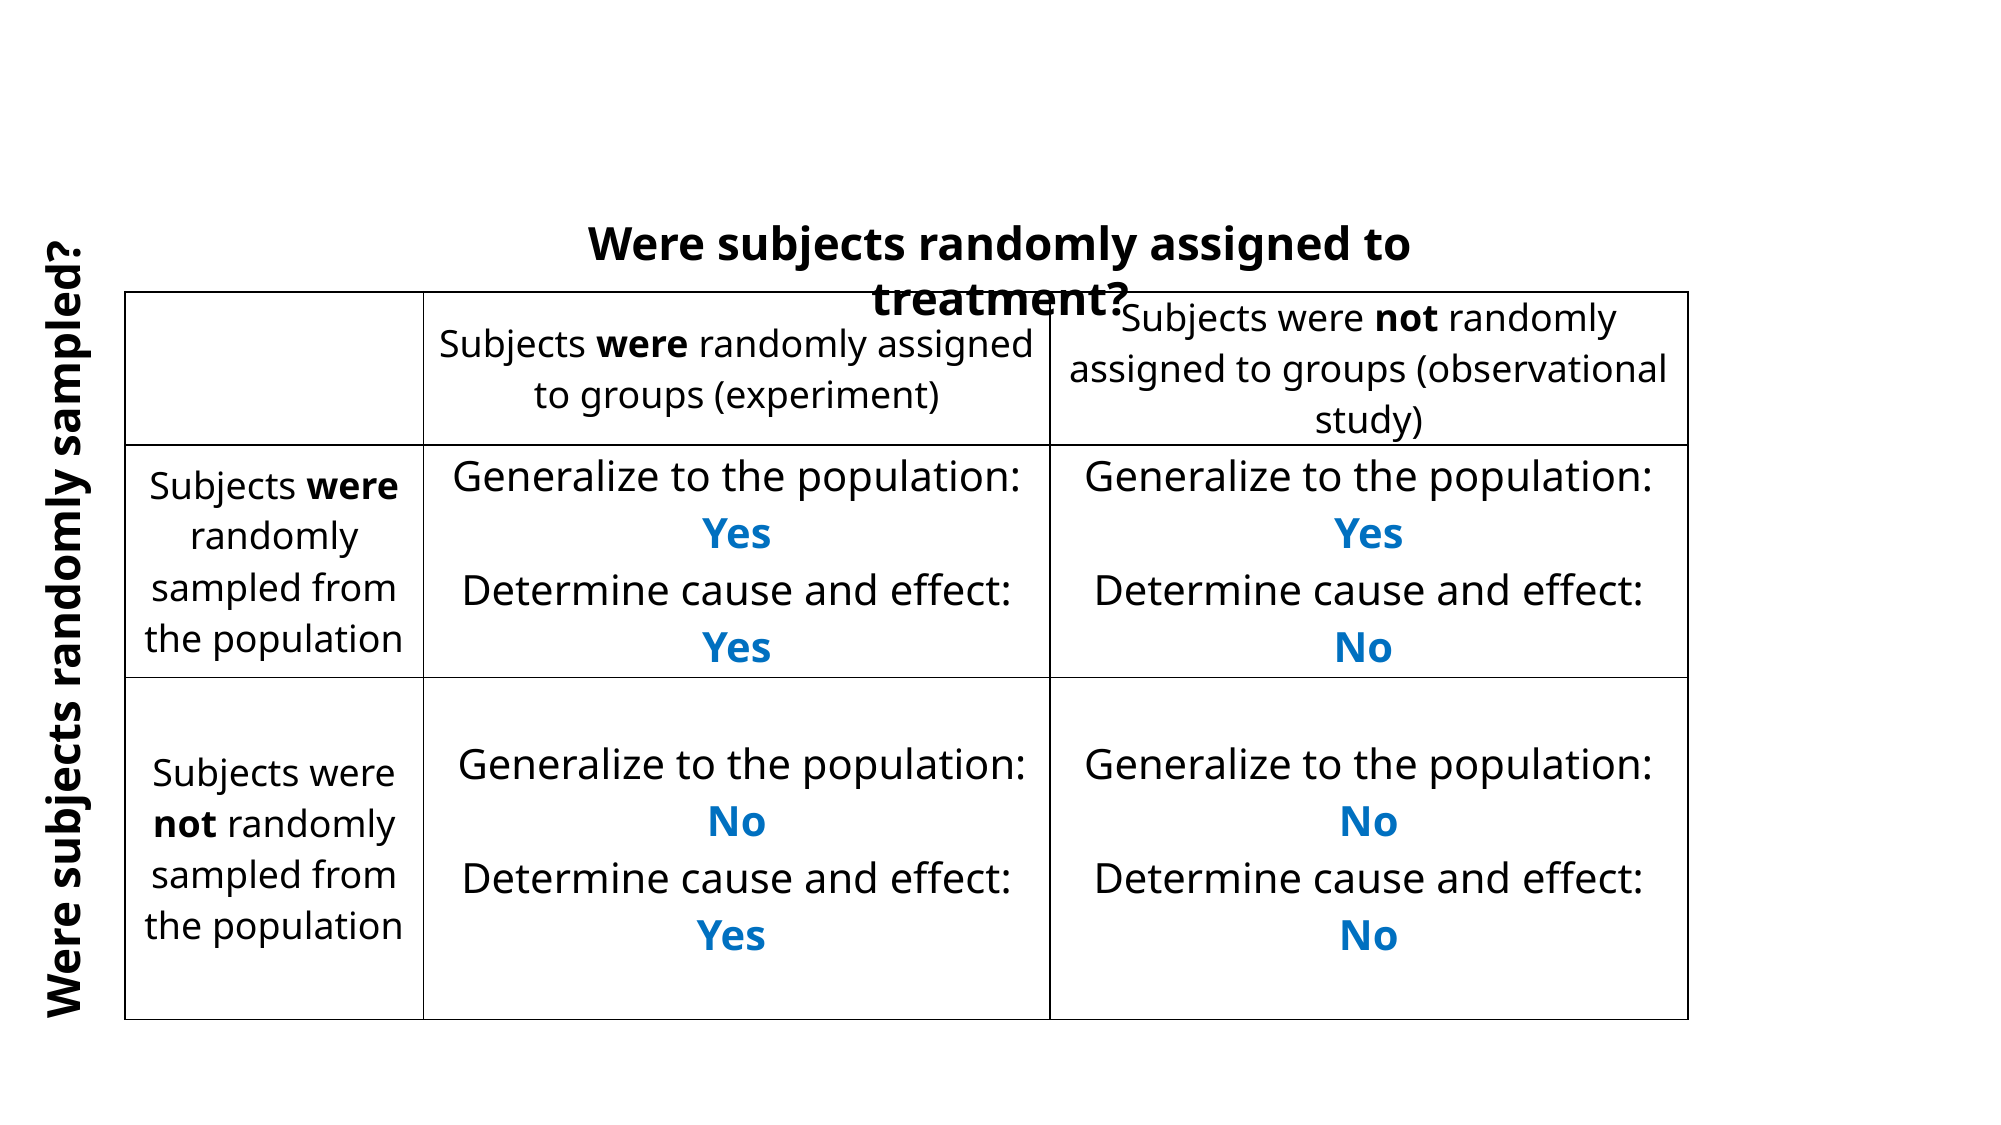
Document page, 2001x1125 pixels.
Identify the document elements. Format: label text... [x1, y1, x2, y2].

table_cell Generalize to the population: Yes Determine cause and effect: Yes [424, 446, 1049, 677]
table_cell Generalize to the population: Yes Determine cause and effect: No [1051, 446, 1687, 677]
table_cell Subjects were not randomly sampled from the population [126, 678, 423, 1019]
table_cell Generalize to the population: No Determine cause and effect: No [1051, 678, 1687, 1019]
table_header Subjects were not randomly assigned to groups (observational study) [1051, 293, 1687, 444]
table_header Subjects were randomly assigned to groups (experiment) [424, 293, 1049, 444]
text_box Were subjects randomly sampled? [27, 207, 97, 1053]
table_cell Generalize to the population: No Determine cause and effect: Yes [424, 678, 1049, 1019]
table_cell Subjects were randomly sampled from the population [126, 446, 423, 677]
text_box Were subjects randomly assigned to treatment? [500, 206, 1500, 332]
table_header [126, 293, 423, 444]
